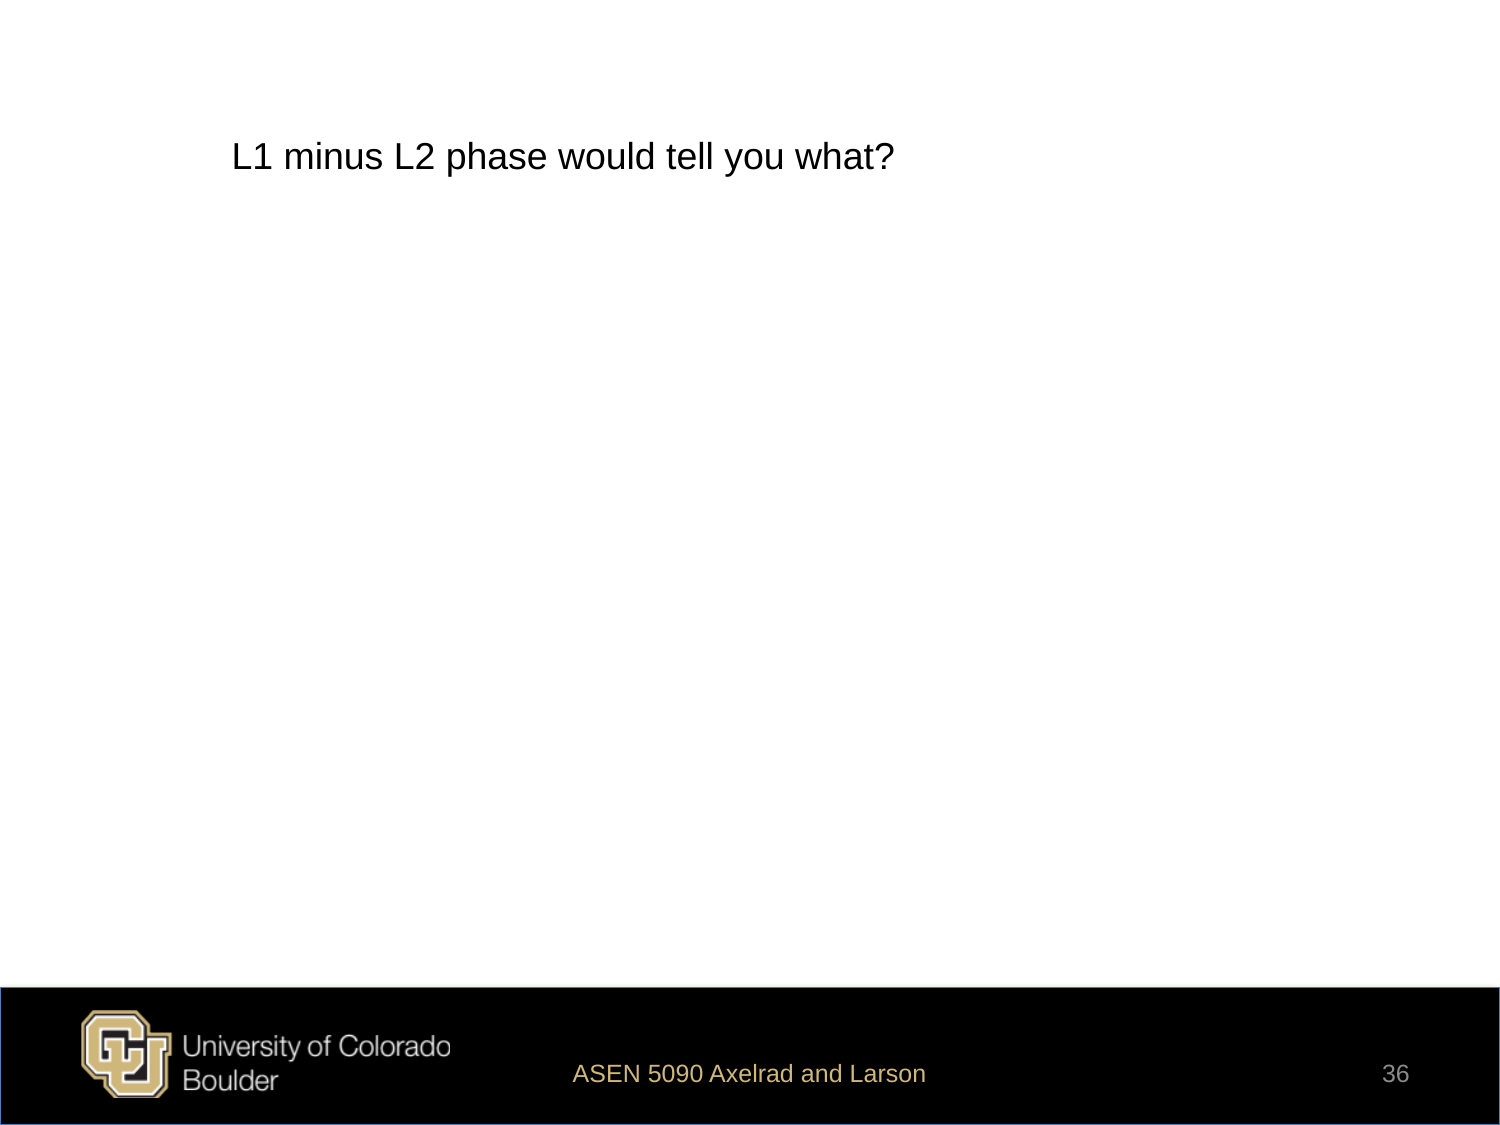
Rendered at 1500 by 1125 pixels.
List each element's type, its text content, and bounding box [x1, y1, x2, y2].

slide_number 36 [1074, 1042, 1425, 1103]
text_box L1 minus L2 phase would tell you what? [216, 124, 910, 185]
footer ASEN 5090 Axelrad and Larson [512, 1042, 988, 1103]
